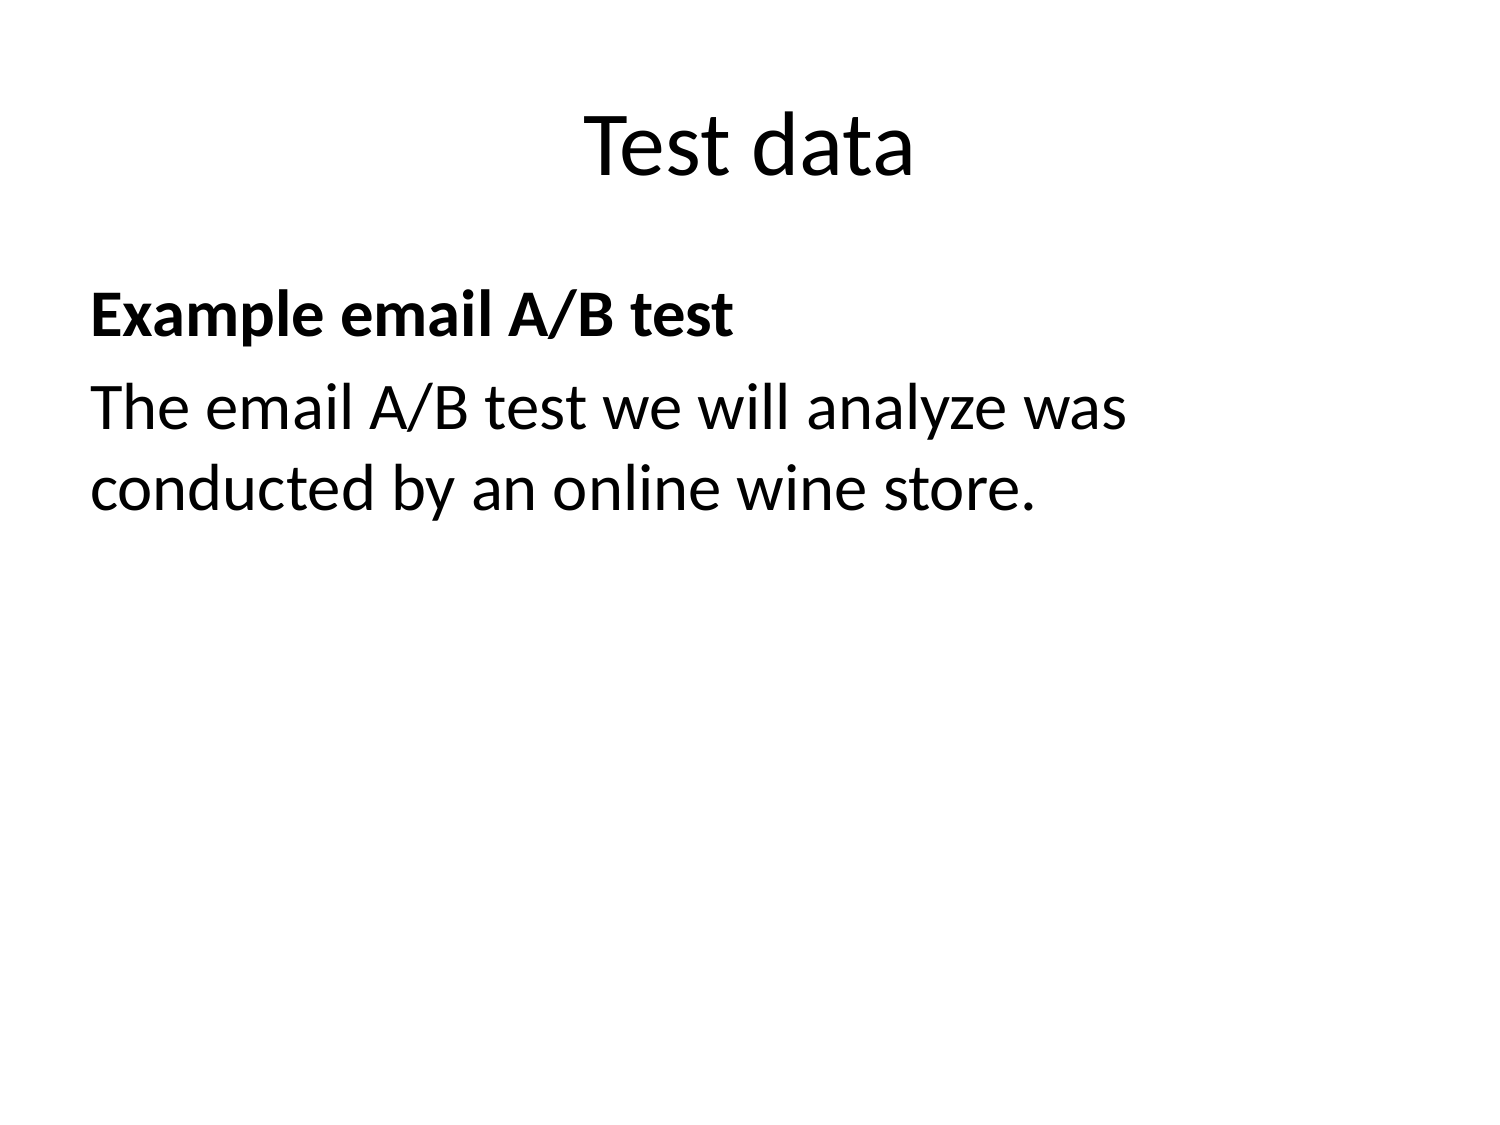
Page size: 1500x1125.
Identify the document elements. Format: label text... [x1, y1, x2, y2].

list Example email A/B test The email A/B test we will analyze was conducted by an online wine store. [75, 262, 1425, 1005]
title Test data [75, 45, 1425, 233]
